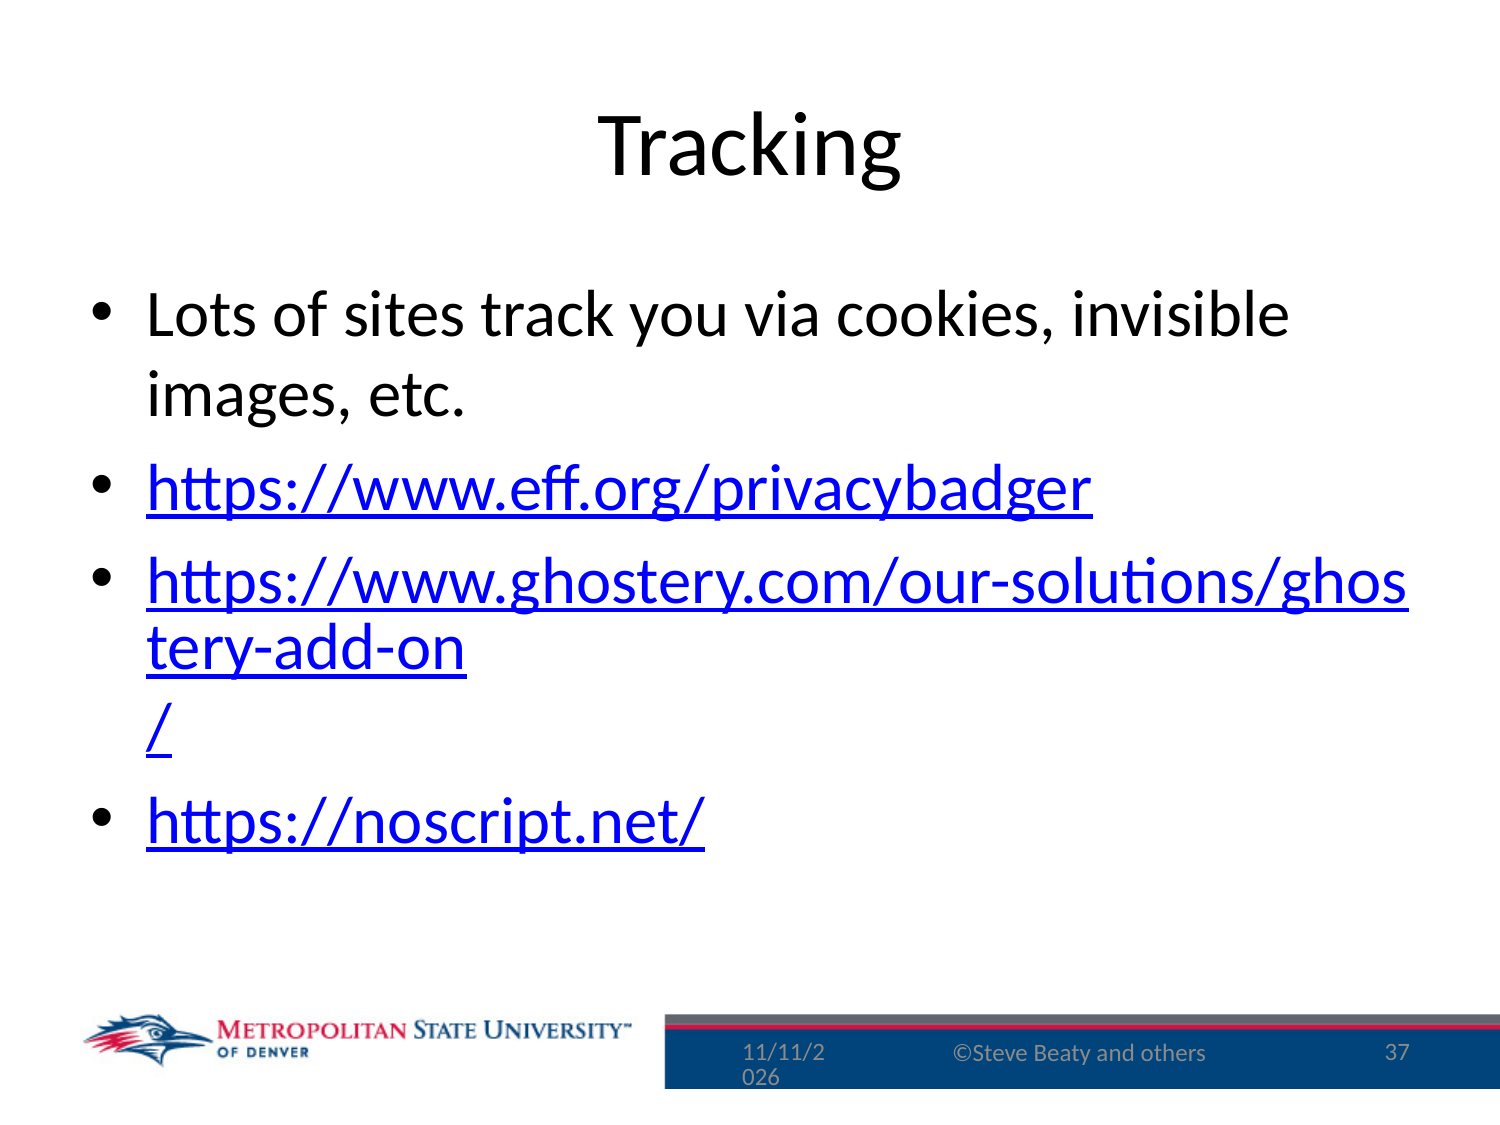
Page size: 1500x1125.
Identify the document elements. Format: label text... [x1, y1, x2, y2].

slide_number 37 [1316, 1020, 1425, 1081]
title Tracking [75, 45, 1425, 233]
footer ©Steve Beaty and others [841, 1021, 1317, 1082]
picture [44, 1012, 1500, 1089]
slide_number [727, 1020, 842, 1081]
list Lots of sites track you via cookies, invisible images, etc. https://www.eff.org/privacybadger https://www.ghostery.com/our-solutions/ghostery-add-on/ https://noscript.net/ [75, 262, 1425, 1005]
